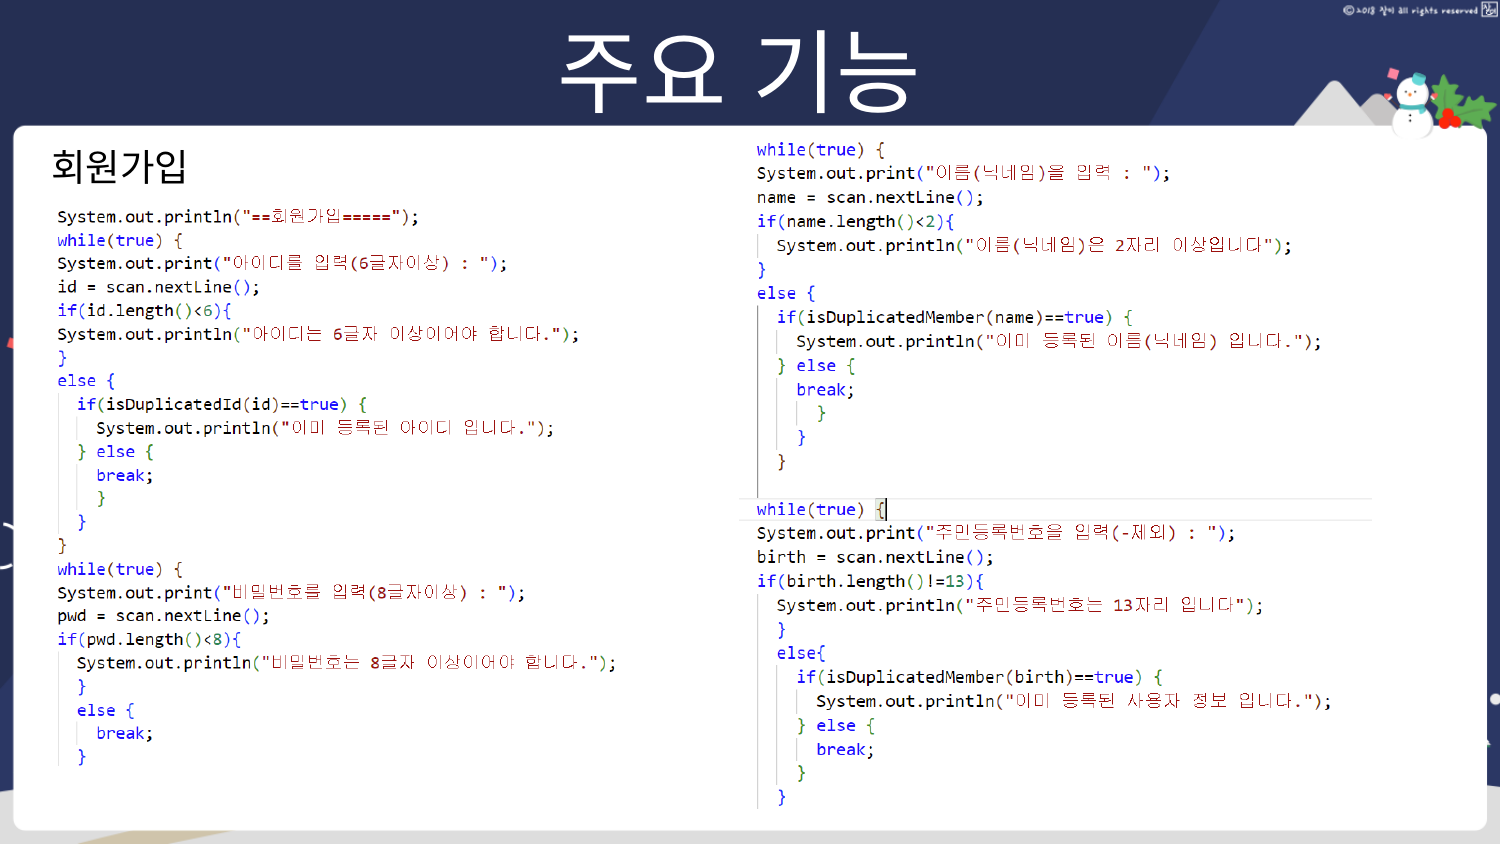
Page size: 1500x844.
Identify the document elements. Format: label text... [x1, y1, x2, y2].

picture [0, 0, 1500, 844]
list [41, 208, 636, 767]
text_box 회원가입 [36, 136, 297, 196]
title 주요 기능 [64, 0, 1415, 141]
